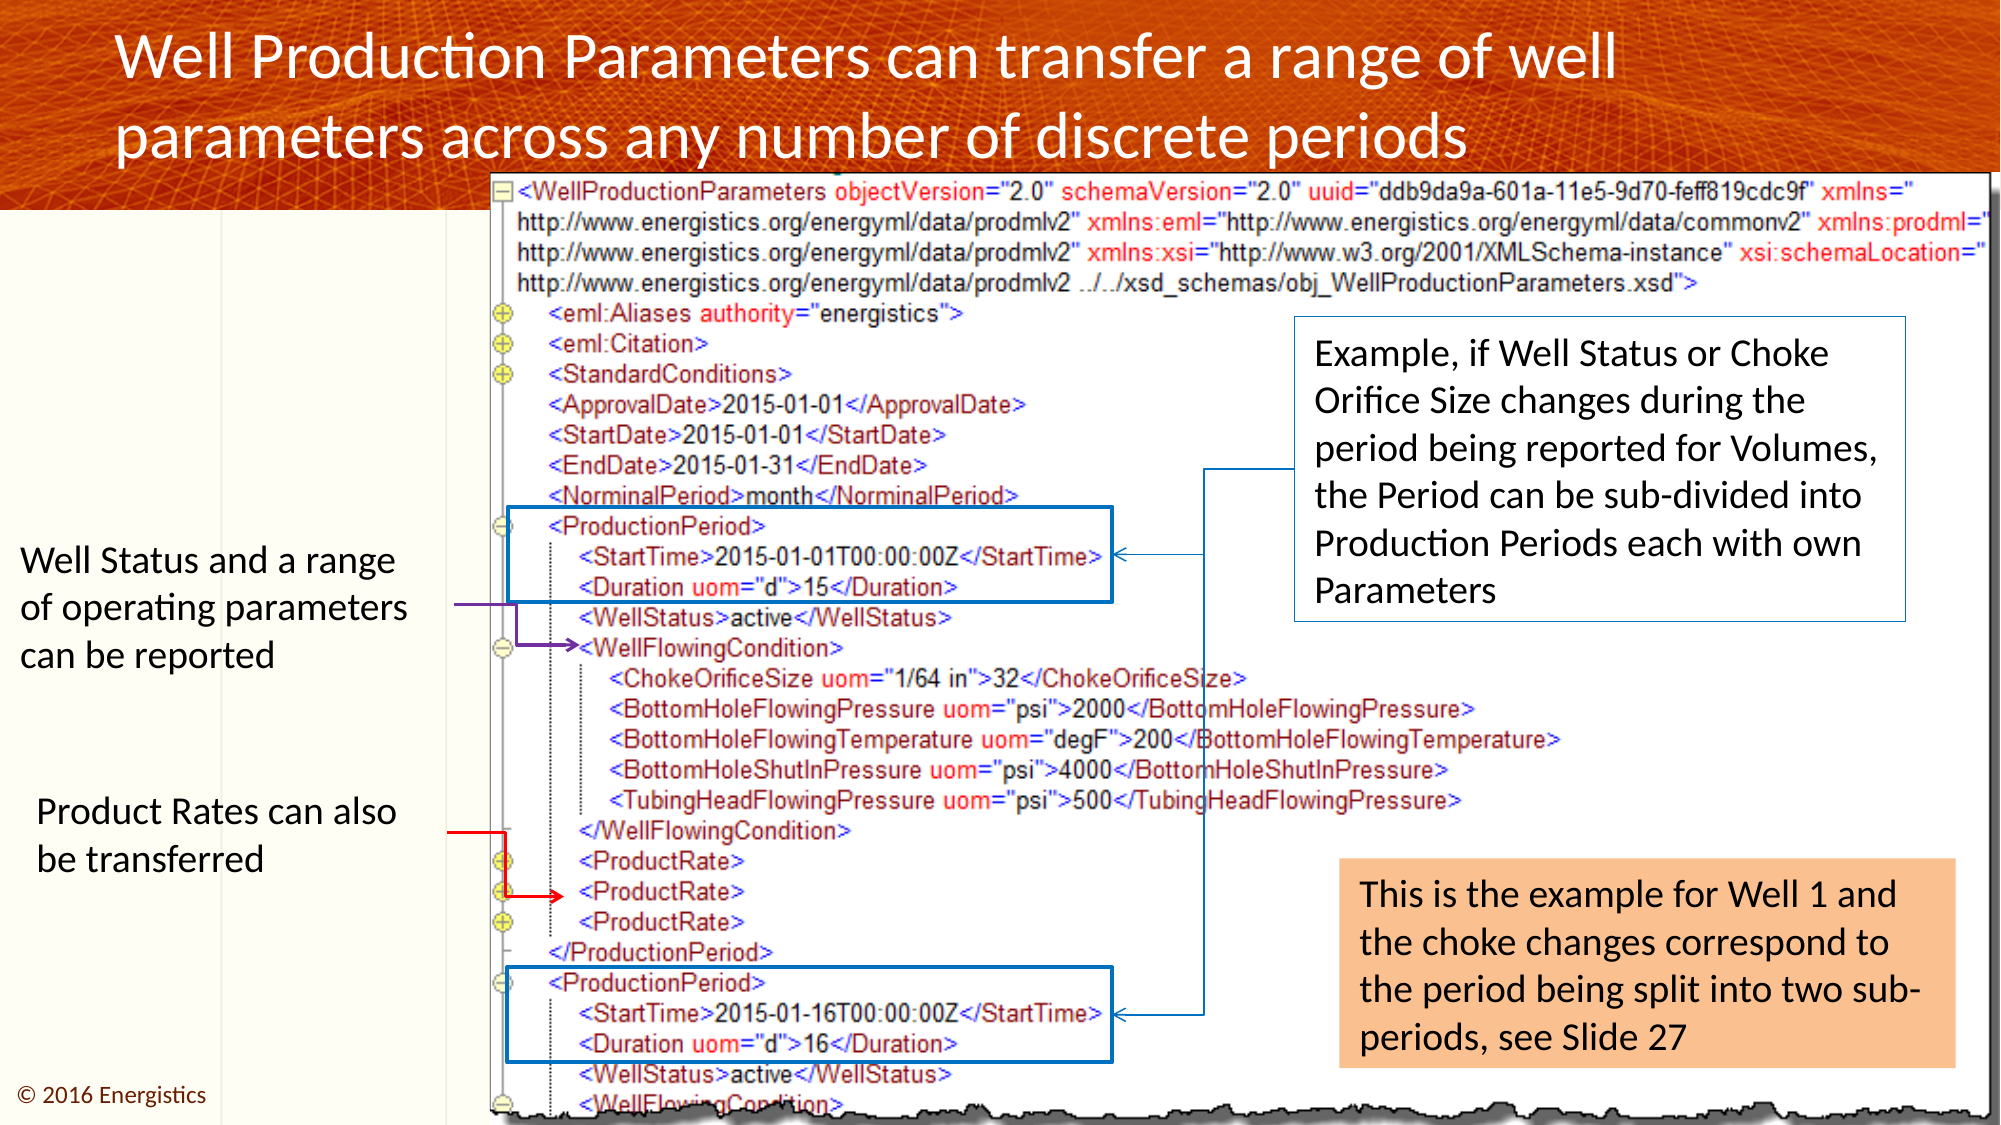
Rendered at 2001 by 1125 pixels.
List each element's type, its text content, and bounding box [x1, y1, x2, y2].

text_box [446, 833, 565, 897]
text_box Product Rates can also be transferred [16, 775, 448, 891]
title Well Production Parameters can transfer a range of well parameters across any number of discrete periods [99, 0, 1900, 186]
picture [0, 0, 2001, 1125]
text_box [453, 605, 581, 646]
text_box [1111, 470, 1295, 1015]
text_box Well Status and a range of operating parameters can be reported [0, 523, 454, 686]
